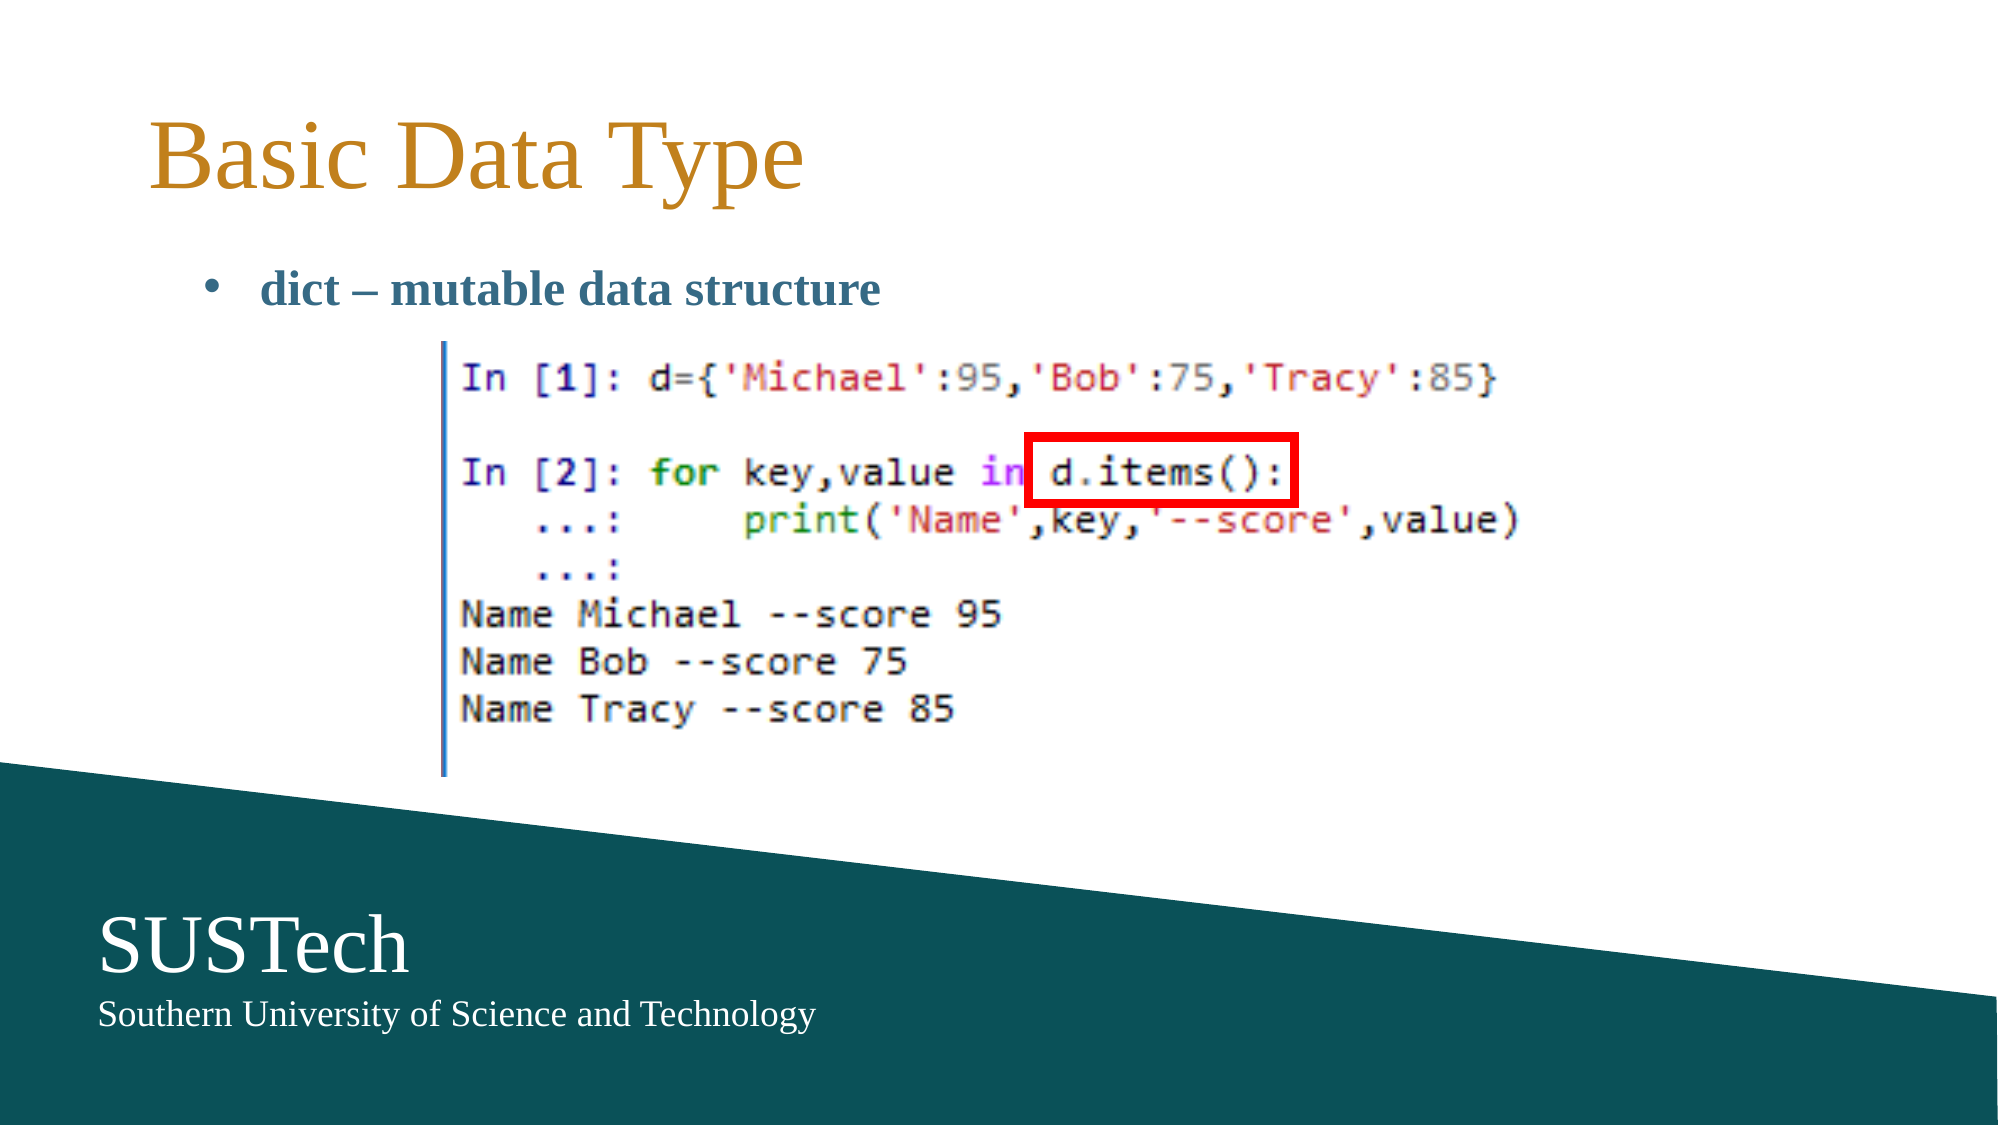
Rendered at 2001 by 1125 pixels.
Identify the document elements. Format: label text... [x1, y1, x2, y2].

text_box Basic Data Type [133, 81, 1860, 216]
picture [441, 341, 1736, 777]
text_box [0, 762, 1998, 1125]
text_box SUSTech Southern University of Science and Technology [82, 882, 896, 1042]
text_box dict – mutable data structure [113, 217, 1504, 323]
